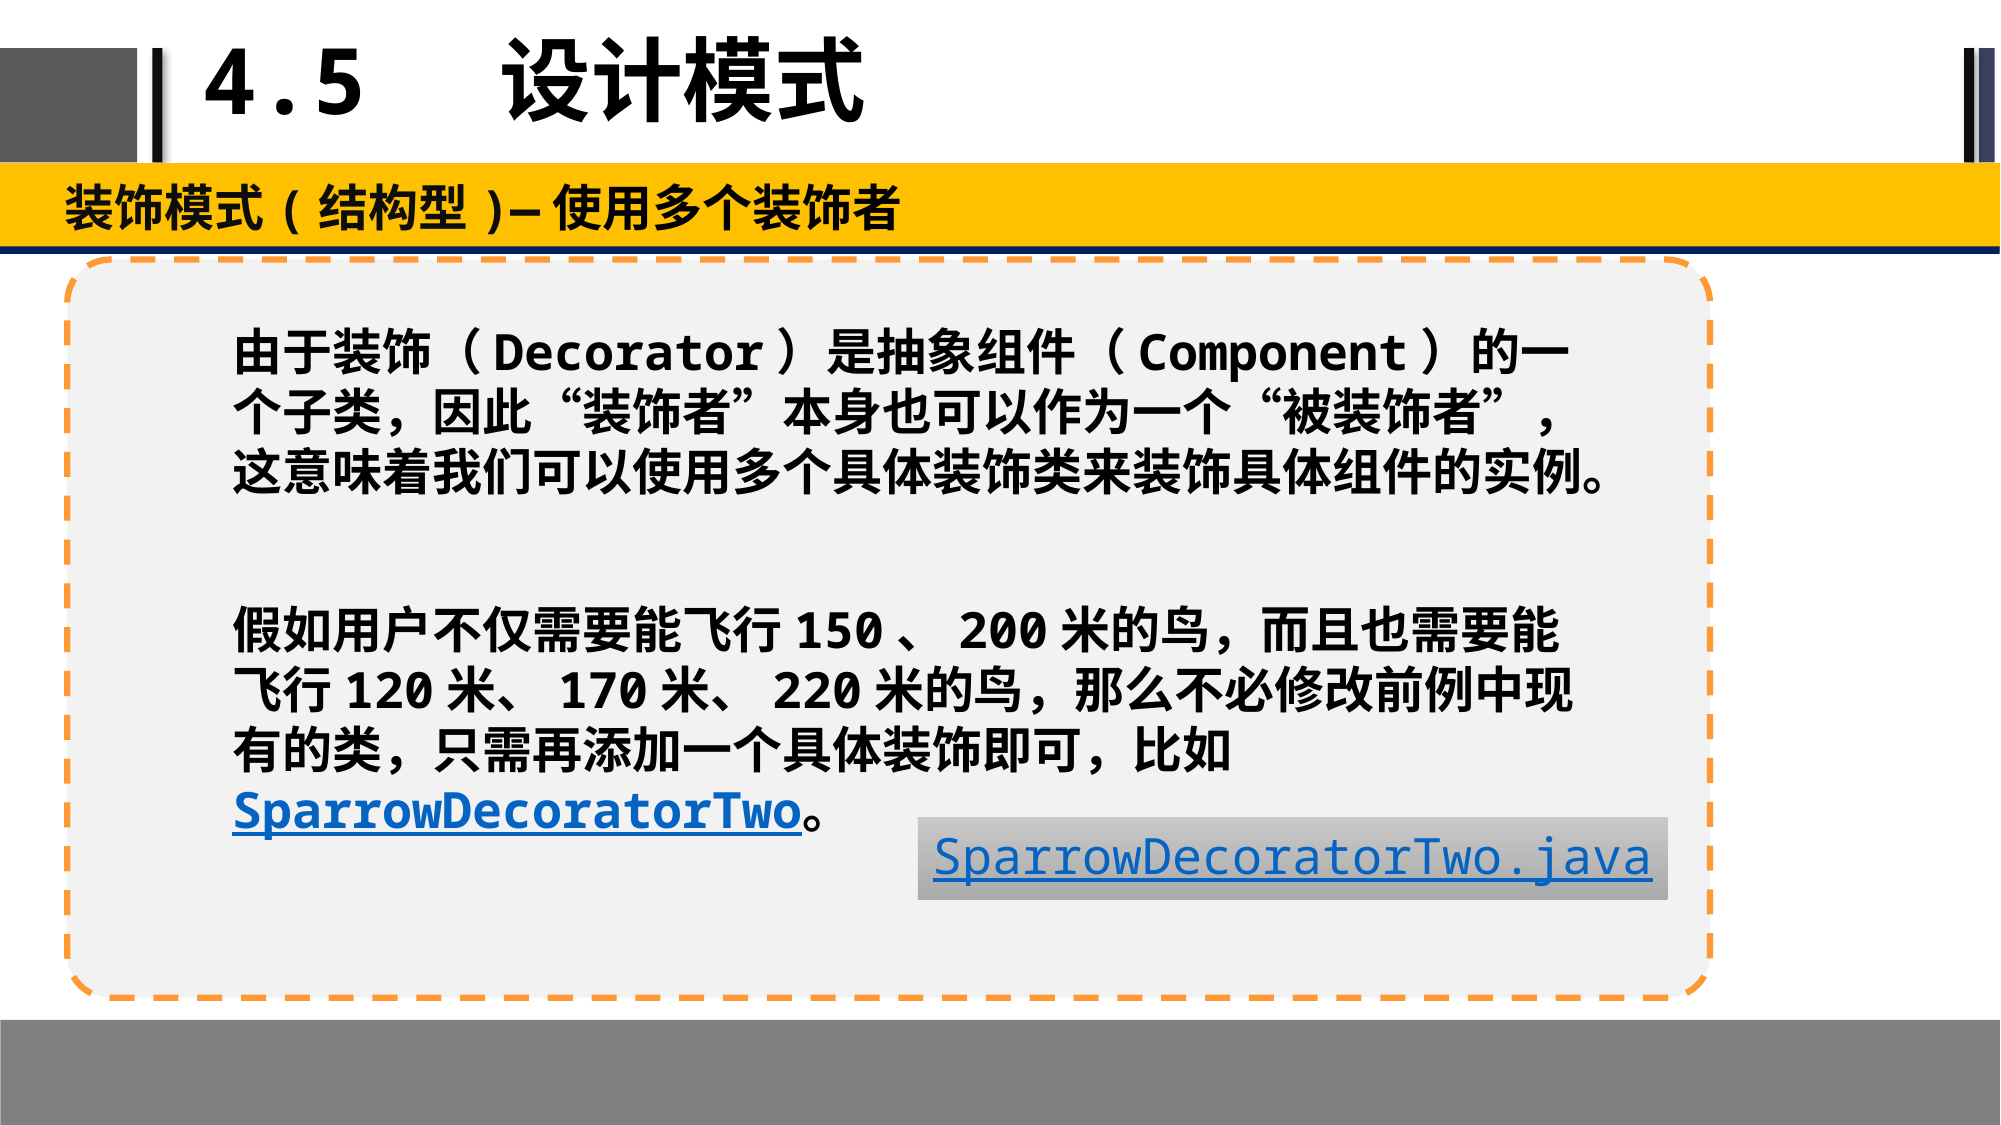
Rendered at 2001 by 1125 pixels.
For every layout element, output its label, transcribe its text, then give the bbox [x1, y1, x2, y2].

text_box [0, 154, 2000, 252]
text_box [0, 1019, 2000, 1125]
text_box [66, 258, 1711, 999]
text_box SparrowDecoratorTwo.java [917, 817, 1668, 901]
text_box 由于装饰（Decorator）是抽象组件（Component）的一个子类，因此“装饰者”本身也可以作为一个“被装饰者”，这意味着我们可以使用多个具体装饰类来装饰具体组件的实例。 [217, 312, 1611, 508]
title 4.5 设计模式 [187, 2, 1459, 154]
text_box 假如用户不仅需要能飞行150、200米的鸟，而且也需要能飞行120米、170米、220米的鸟，那么不必修改前例中现有的类，只需再添加一个具体装饰即可，比如SparrowDecoratorTwo。 [217, 590, 1611, 854]
